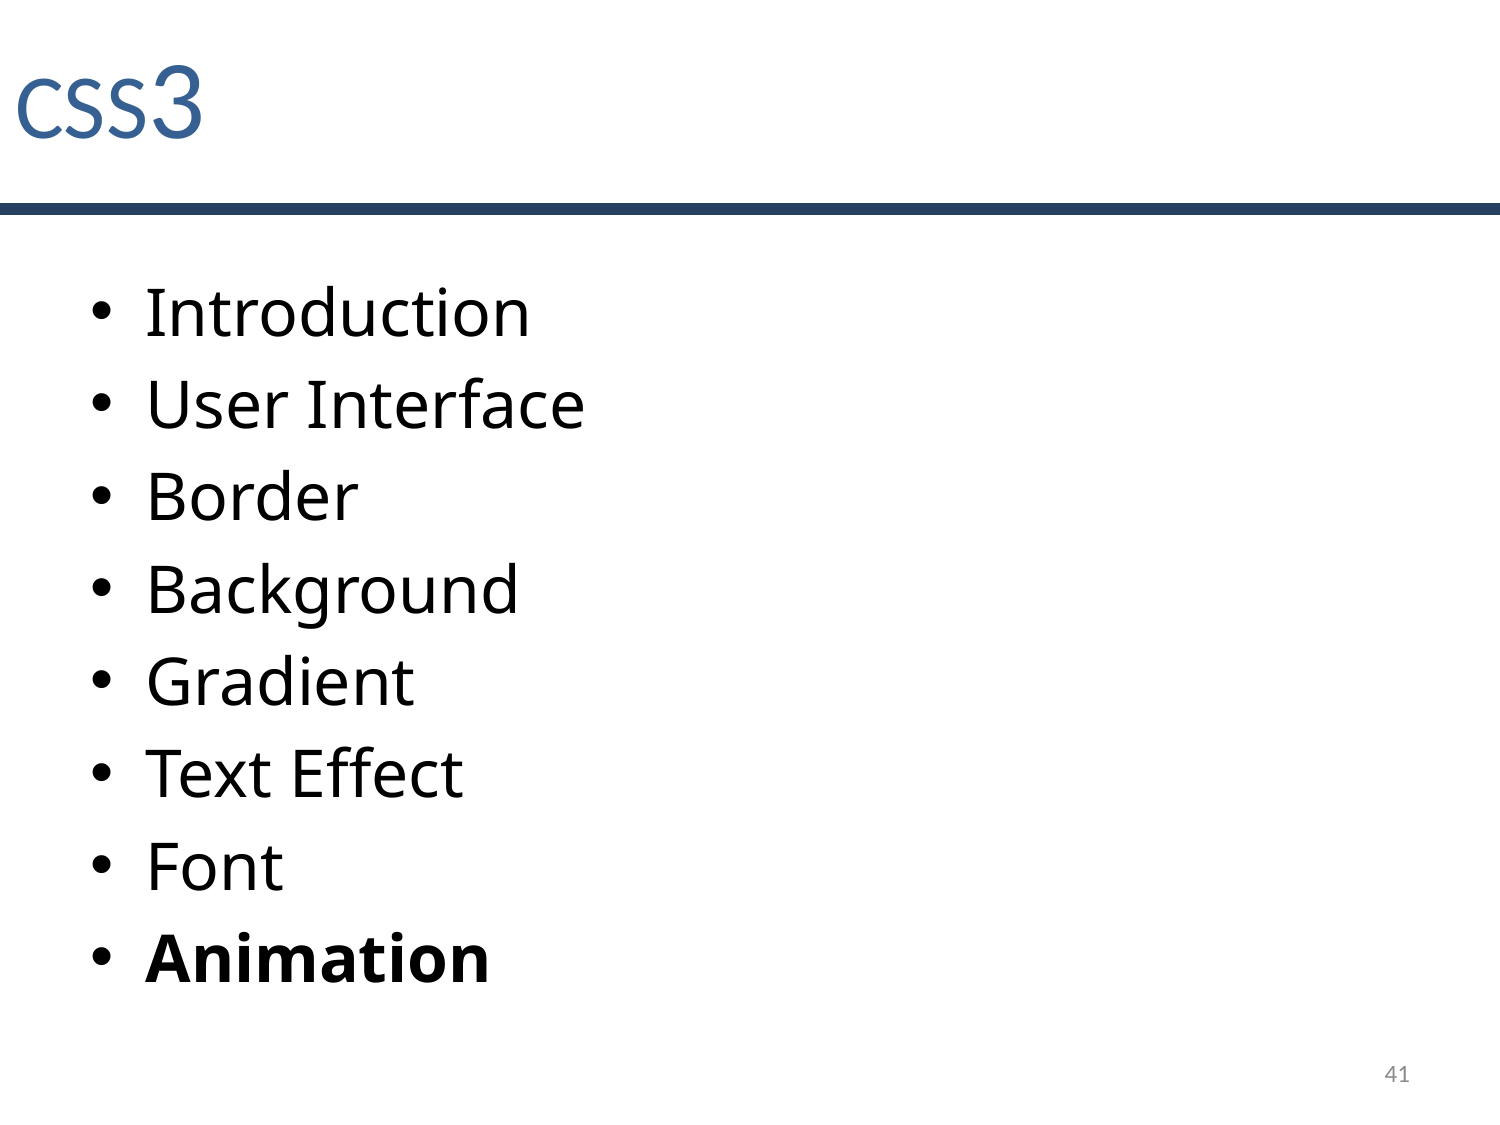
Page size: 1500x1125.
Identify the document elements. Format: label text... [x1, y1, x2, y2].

slide_number 41 [1074, 1042, 1425, 1103]
text_box [0, 203, 1500, 215]
text_box CSS3 [0, 0, 1138, 200]
list Introduction User Interface Border Background Gradient Text Effect Font Animation [75, 262, 1425, 1005]
